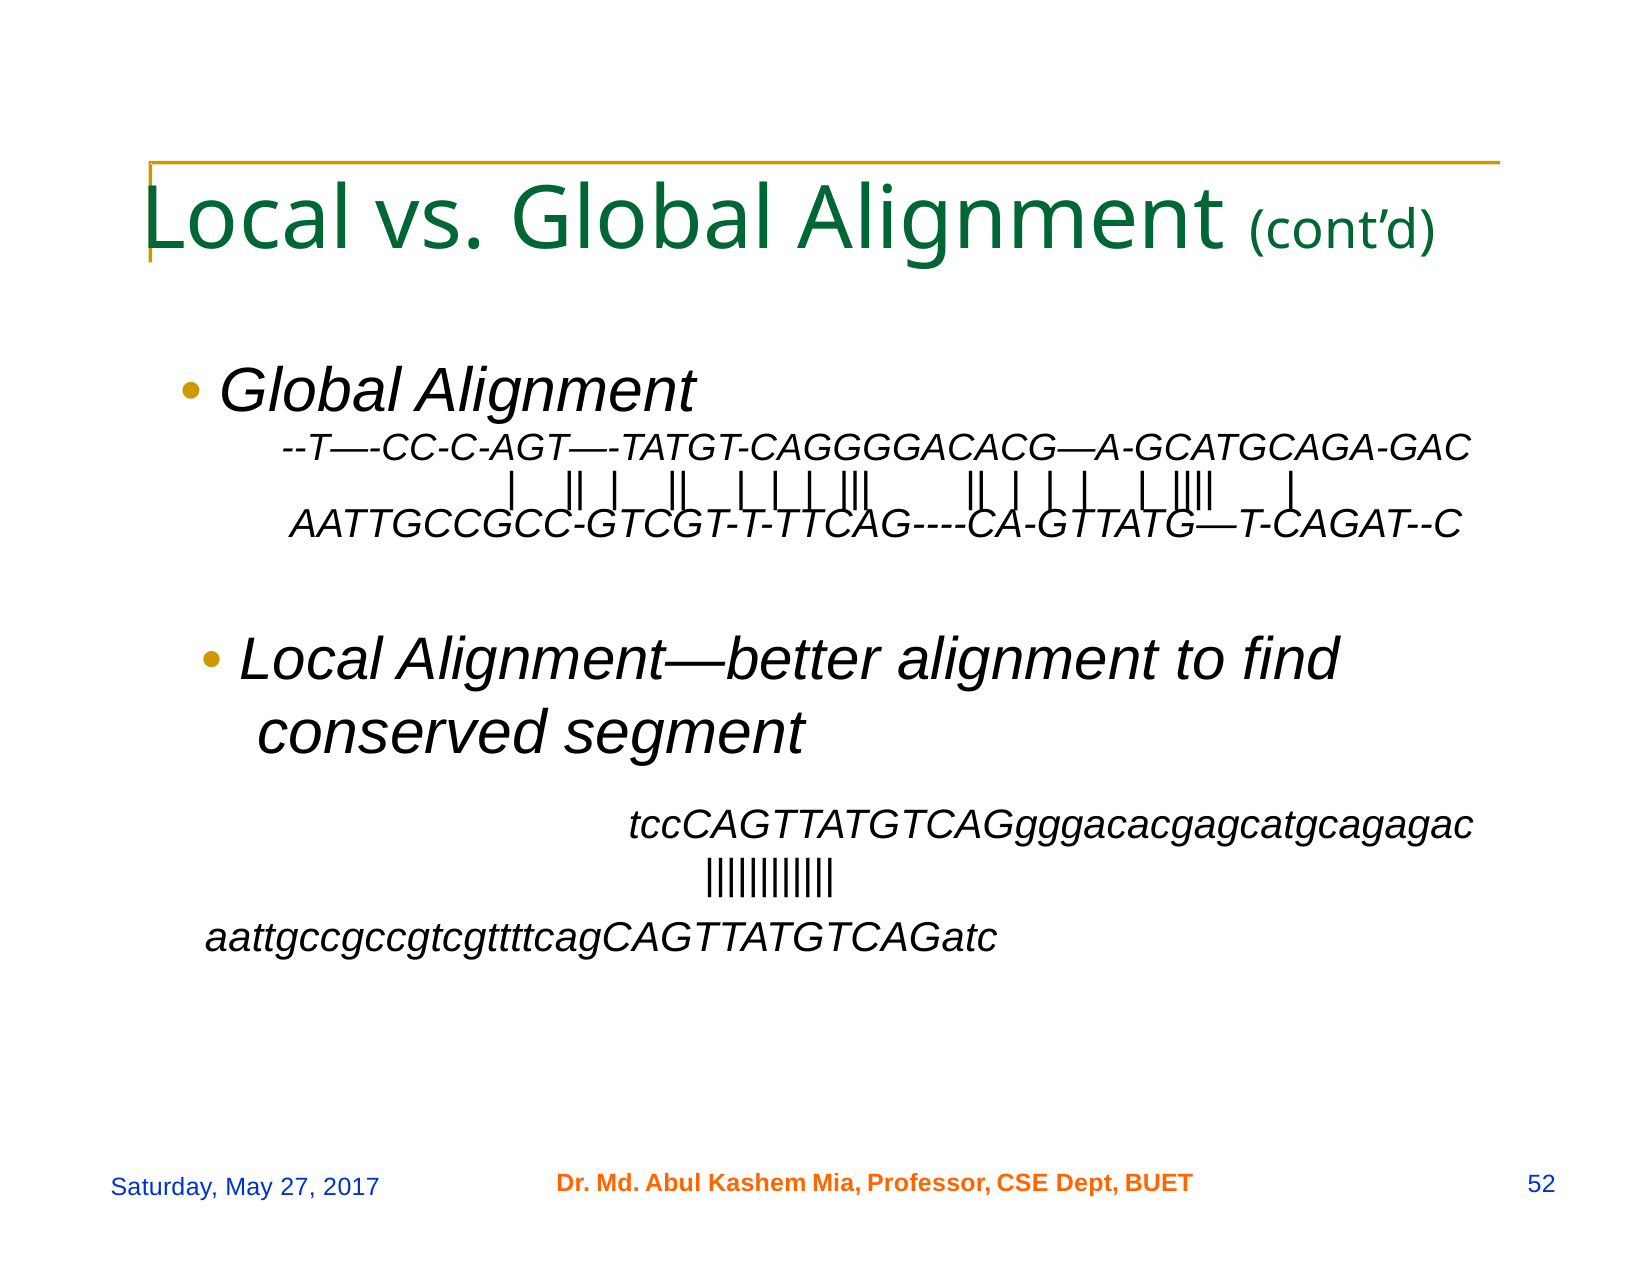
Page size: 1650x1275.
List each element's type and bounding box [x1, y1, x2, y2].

text_box [74, 74, 1575, 1201]
